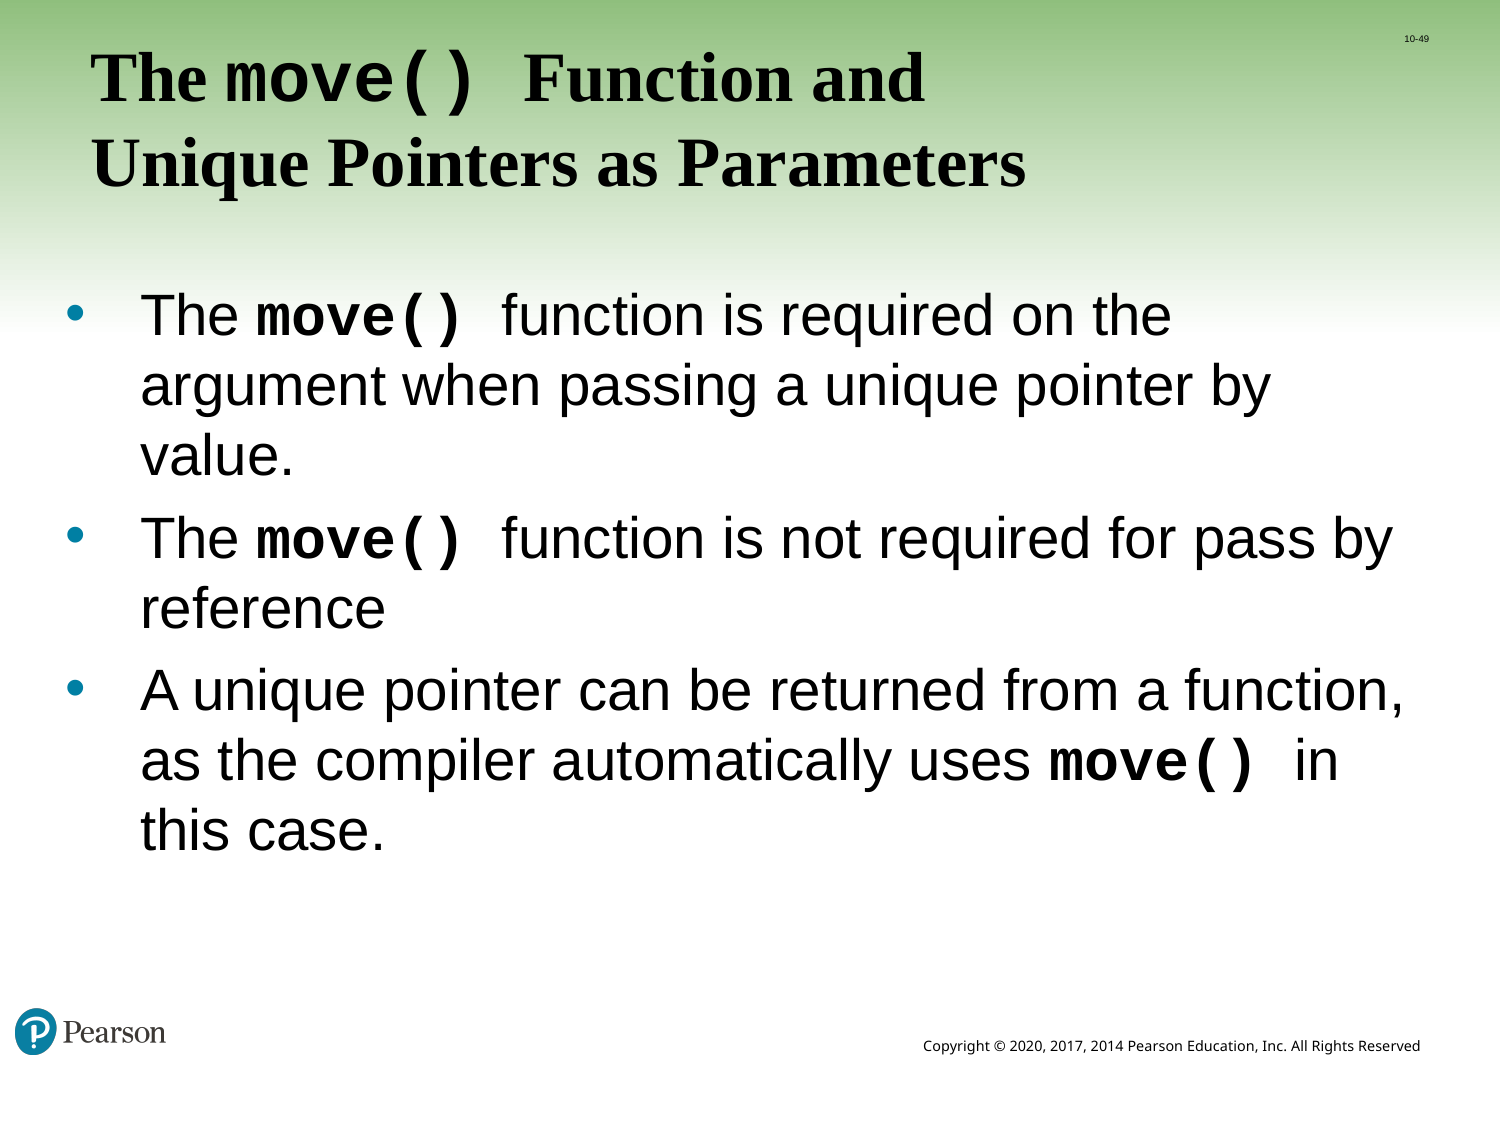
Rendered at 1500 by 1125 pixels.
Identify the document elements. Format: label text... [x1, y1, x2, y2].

picture [41, 1013, 166, 1055]
picture [15, 1008, 30, 1024]
title The move() Function and Unique Pointers as Parameters [75, 35, 1425, 216]
picture [15, 1041, 26, 1055]
slide_number 10-49 [1389, 18, 1480, 49]
list The move() function is required on the argument when passing a unique pointer by value. The move() function is not required for pass by reference A unique pointer can be returned from a function, as the compiler automatically uses move() in this case. [50, 262, 1438, 1013]
picture [23, 1017, 49, 1042]
